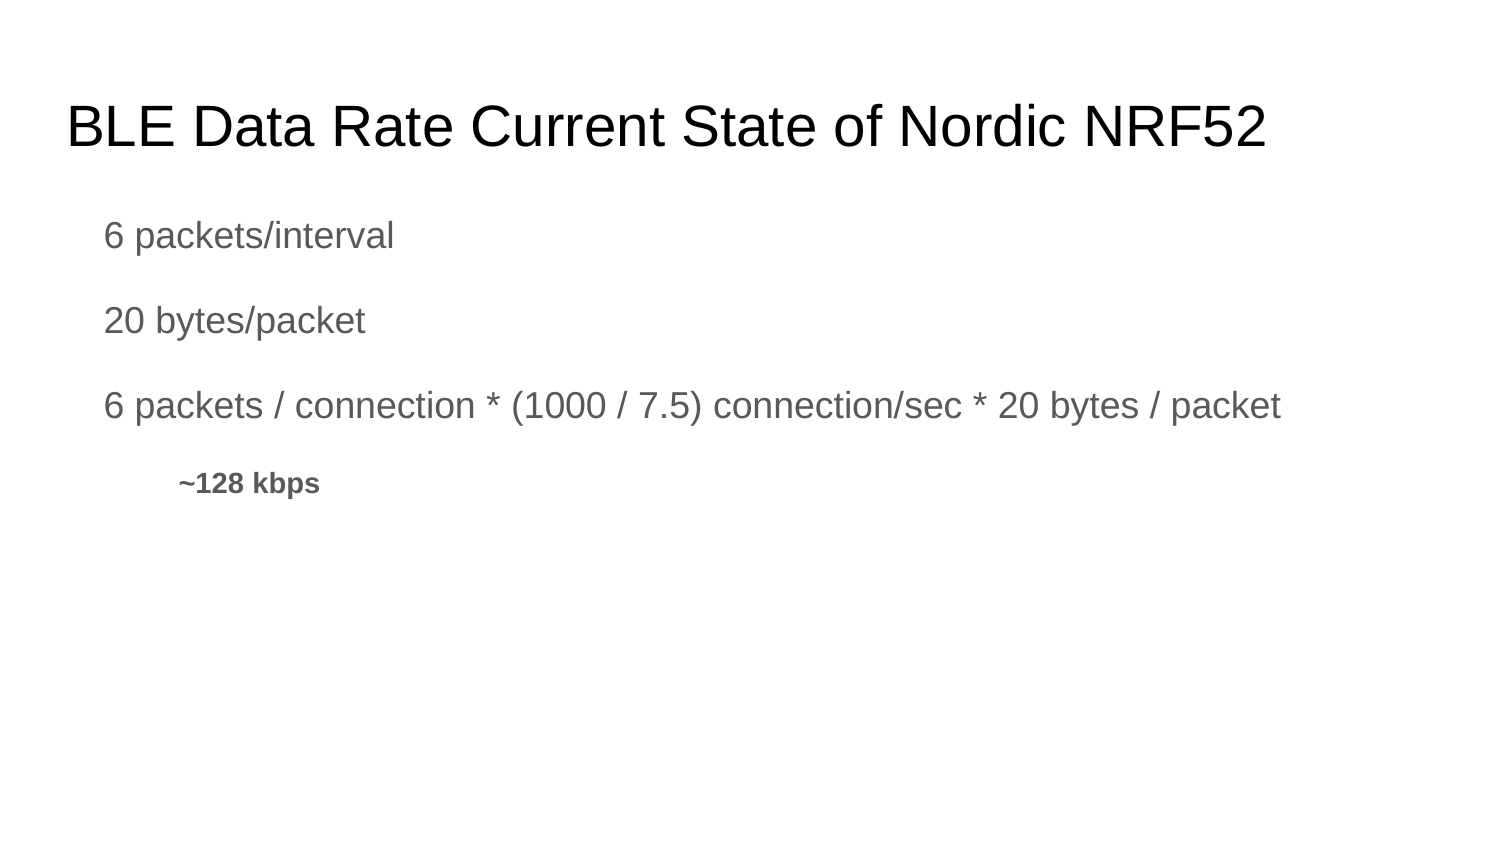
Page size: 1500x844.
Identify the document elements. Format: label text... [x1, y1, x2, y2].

title BLE Data Rate Current State of Nordic NRF52 [51, 72, 1449, 167]
list 6 packets/interval 20 bytes/packet 6 packets / connection * (1000 / 7.5) connection/sec * 20 bytes / packet ~128 kbps [51, 189, 1449, 750]
